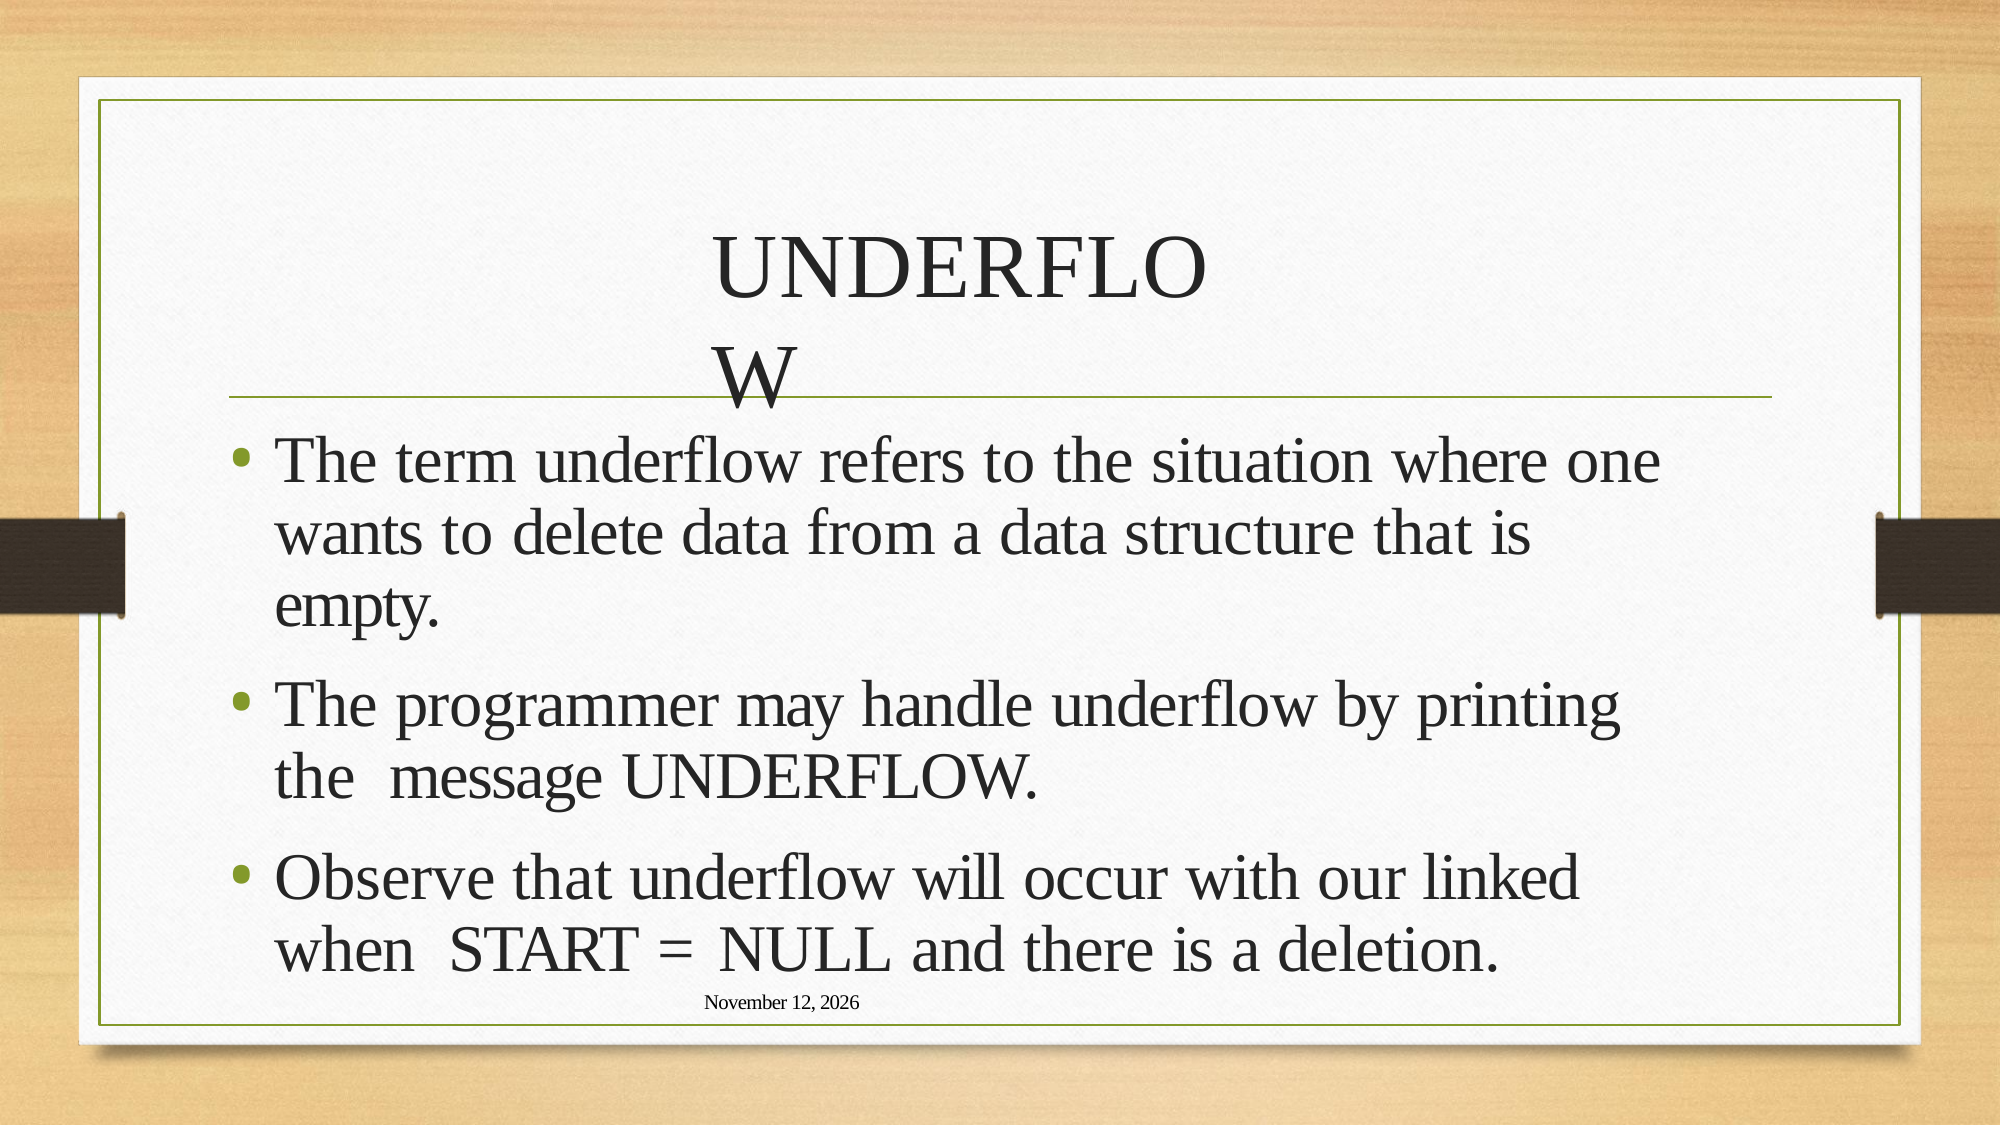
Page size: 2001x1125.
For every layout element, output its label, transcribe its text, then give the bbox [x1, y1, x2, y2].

picture [0, 0, 2000, 1125]
text_box The term underflow refers to the situation where one wants to delete data from a data structure that is empty. The programmer may handle underflow by printing the message UNDERFLOW. Observe that underflow will occur with our linked when START = NULL and there is a deletion. [225, 412, 1733, 985]
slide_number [702, 989, 987, 1125]
title UNDERFLOW [709, 203, 1291, 412]
